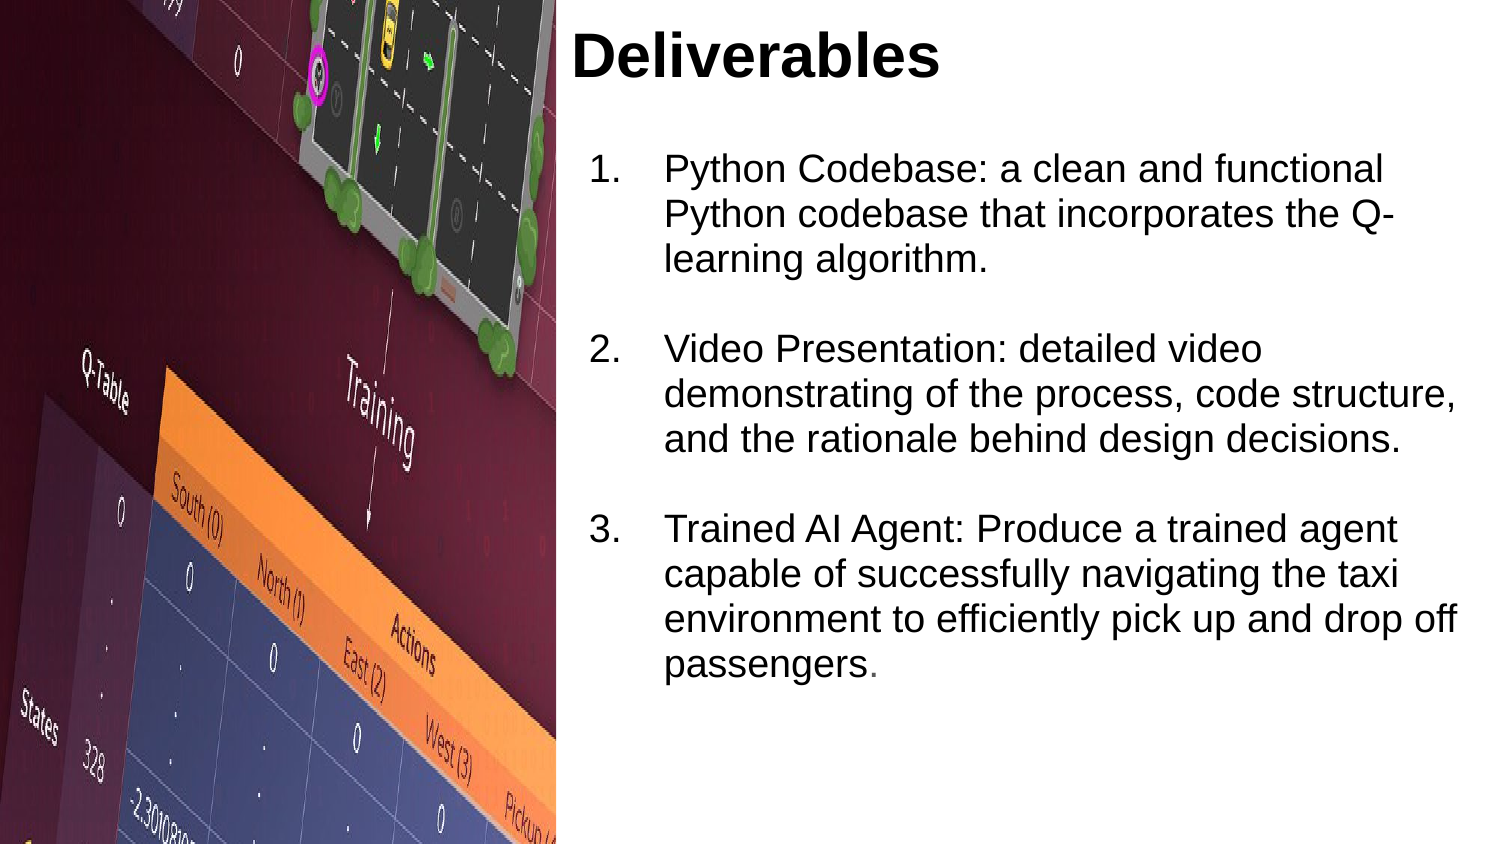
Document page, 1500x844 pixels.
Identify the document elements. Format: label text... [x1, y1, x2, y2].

list Python Codebase: a clean and functional Python codebase that incorporates the Q-learning algorithm. Video Presentation: detailed video demonstrating of the process, code structure, and the rationale behind design decisions. Trained AI Agent: Produce a trained agent capable of successfully navigating the taxi environment to efficiently pick up and drop off passengers. [561, 131, 1500, 758]
picture [0, 0, 557, 844]
title Deliverables [558, 0, 1500, 94]
